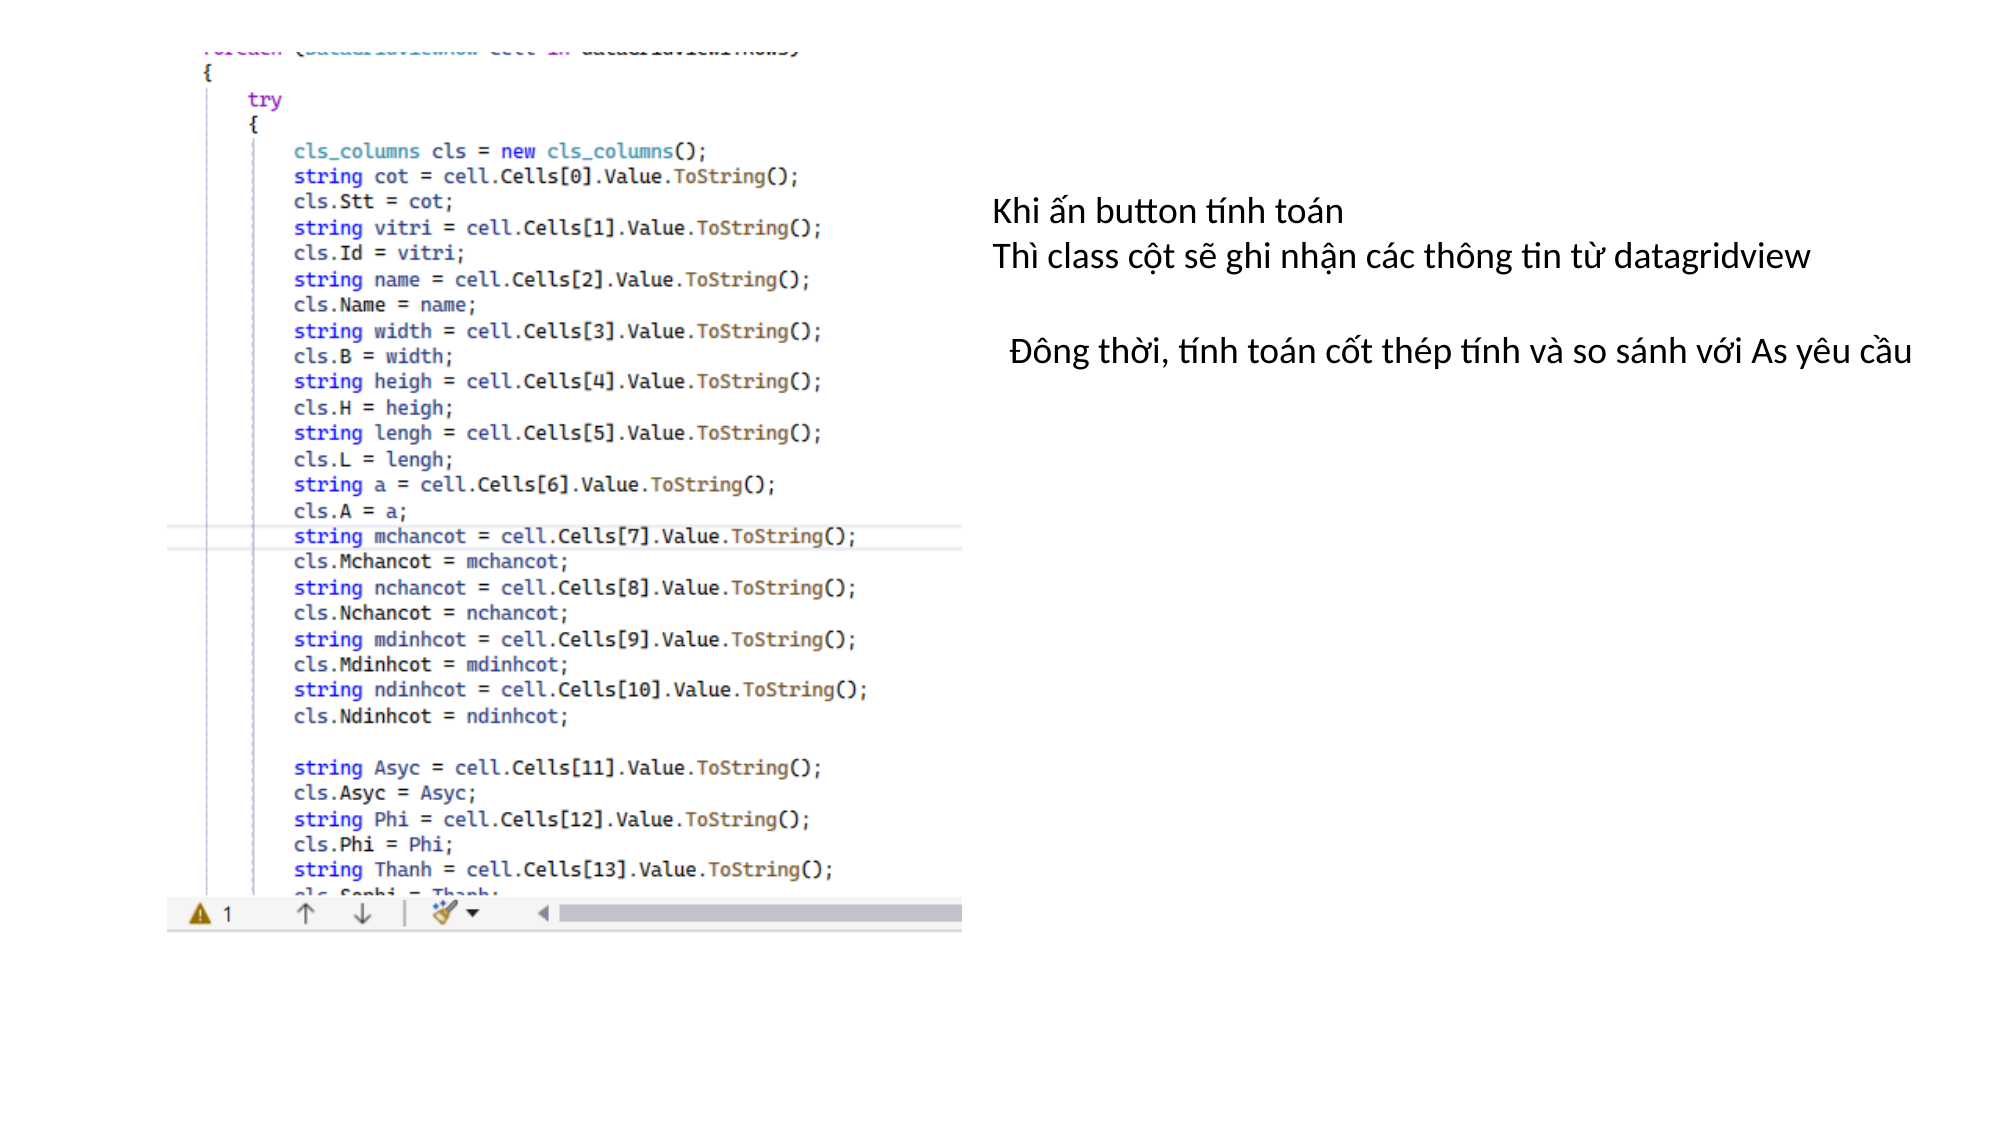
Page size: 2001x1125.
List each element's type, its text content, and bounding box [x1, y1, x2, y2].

picture [167, 52, 962, 933]
text_box Đông thời, tính toán cốt thép tính và so sánh với As yêu cầu [994, 318, 1930, 379]
text_box Khi ấn button tính toán Thì class cột sẽ ghi nhận các thông tin từ datagridview [978, 179, 1827, 284]
